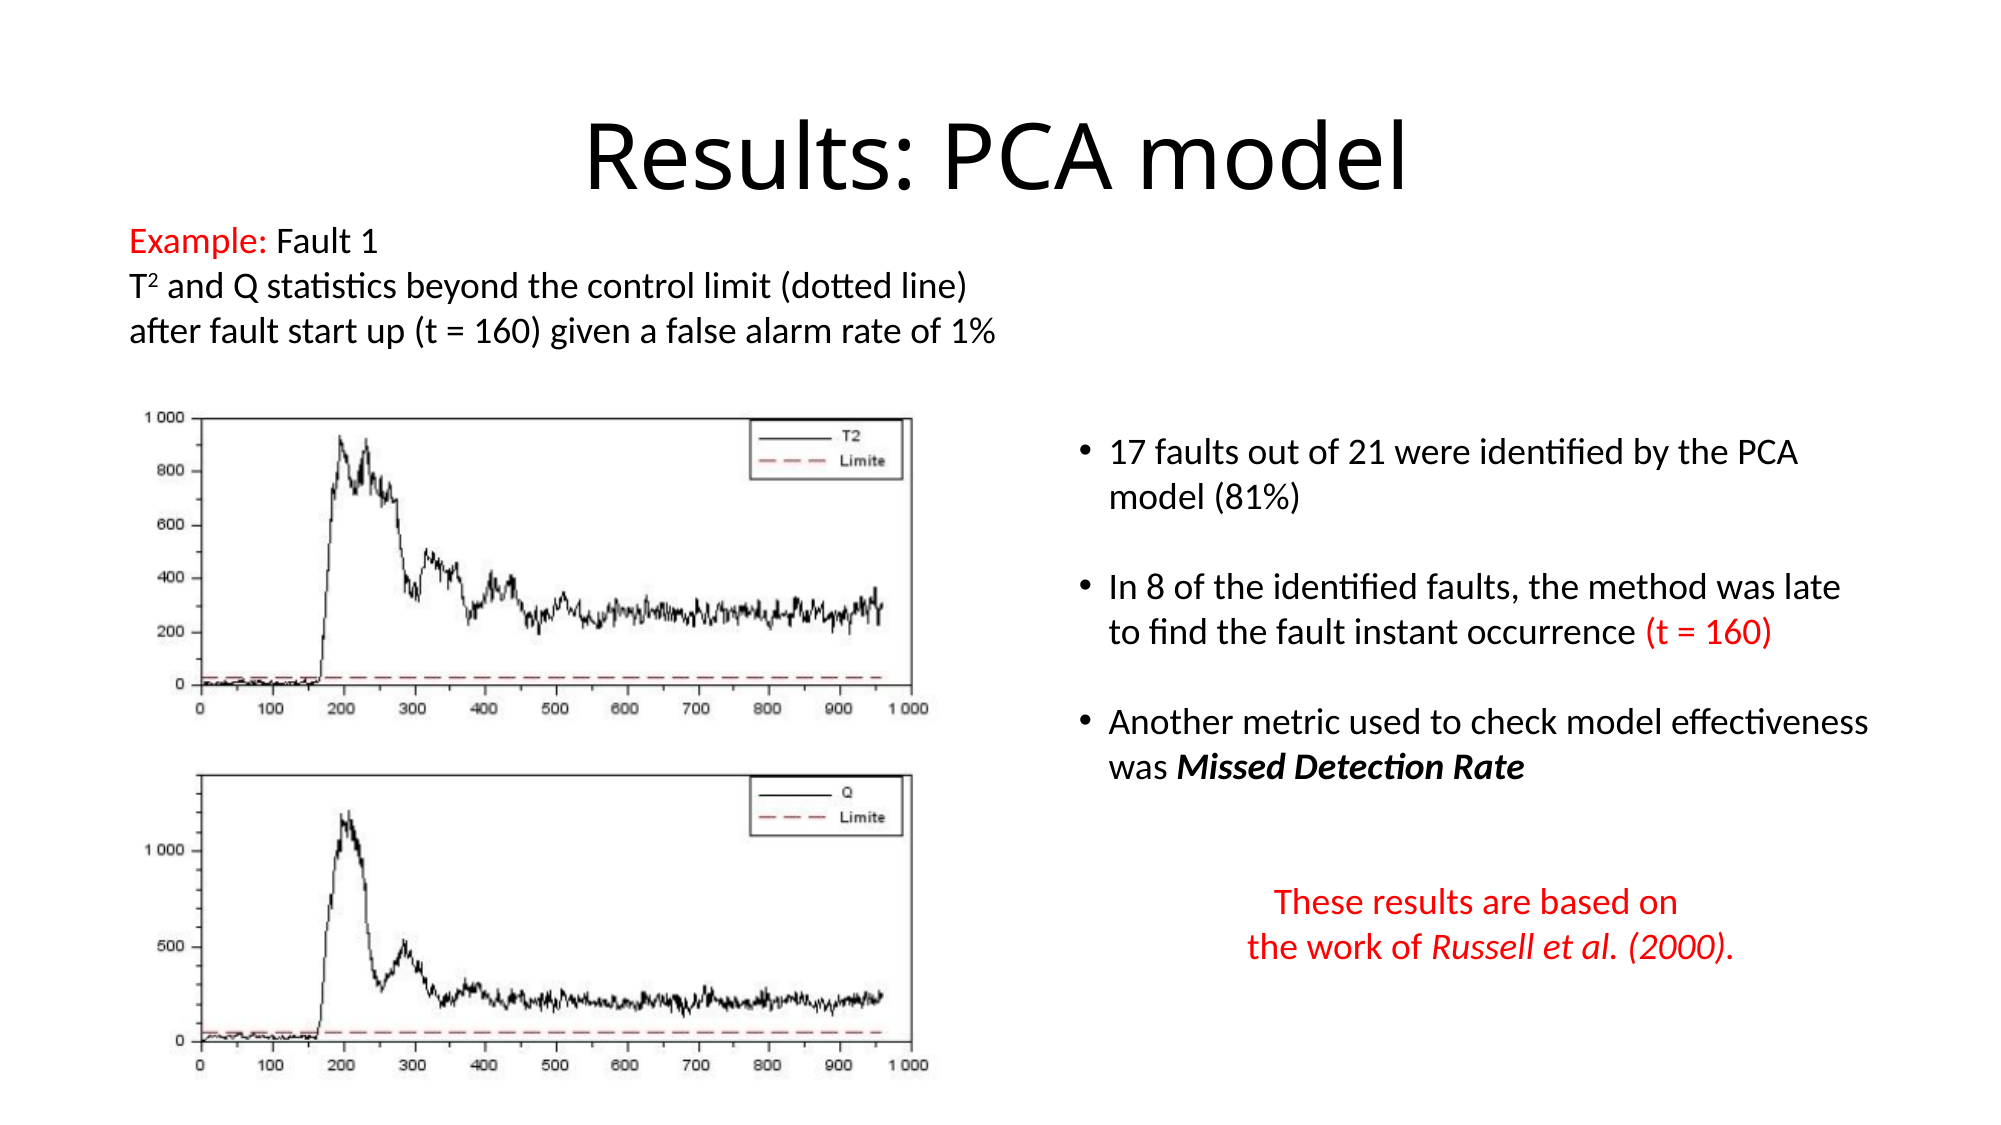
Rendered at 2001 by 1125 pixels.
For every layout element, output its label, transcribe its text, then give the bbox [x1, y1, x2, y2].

text_box 17 faults out of 21 were identified by the PCA model (81%) In 8 of the identified faults, the method was late to find the fault instant occurrence (t = 160) Another metric used to check model effectiveness was Missed Detection Rate These results are based on the work of Russell et al. (2000). [1064, 419, 1889, 975]
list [66, 365, 982, 1089]
text_box Example: Fault 1 T2 and Q statistics beyond the control limit (dotted line) after fault start up (t = 160) given a false alarm rate of 1% [114, 208, 1021, 359]
title Results: PCA model [328, 51, 1665, 269]
